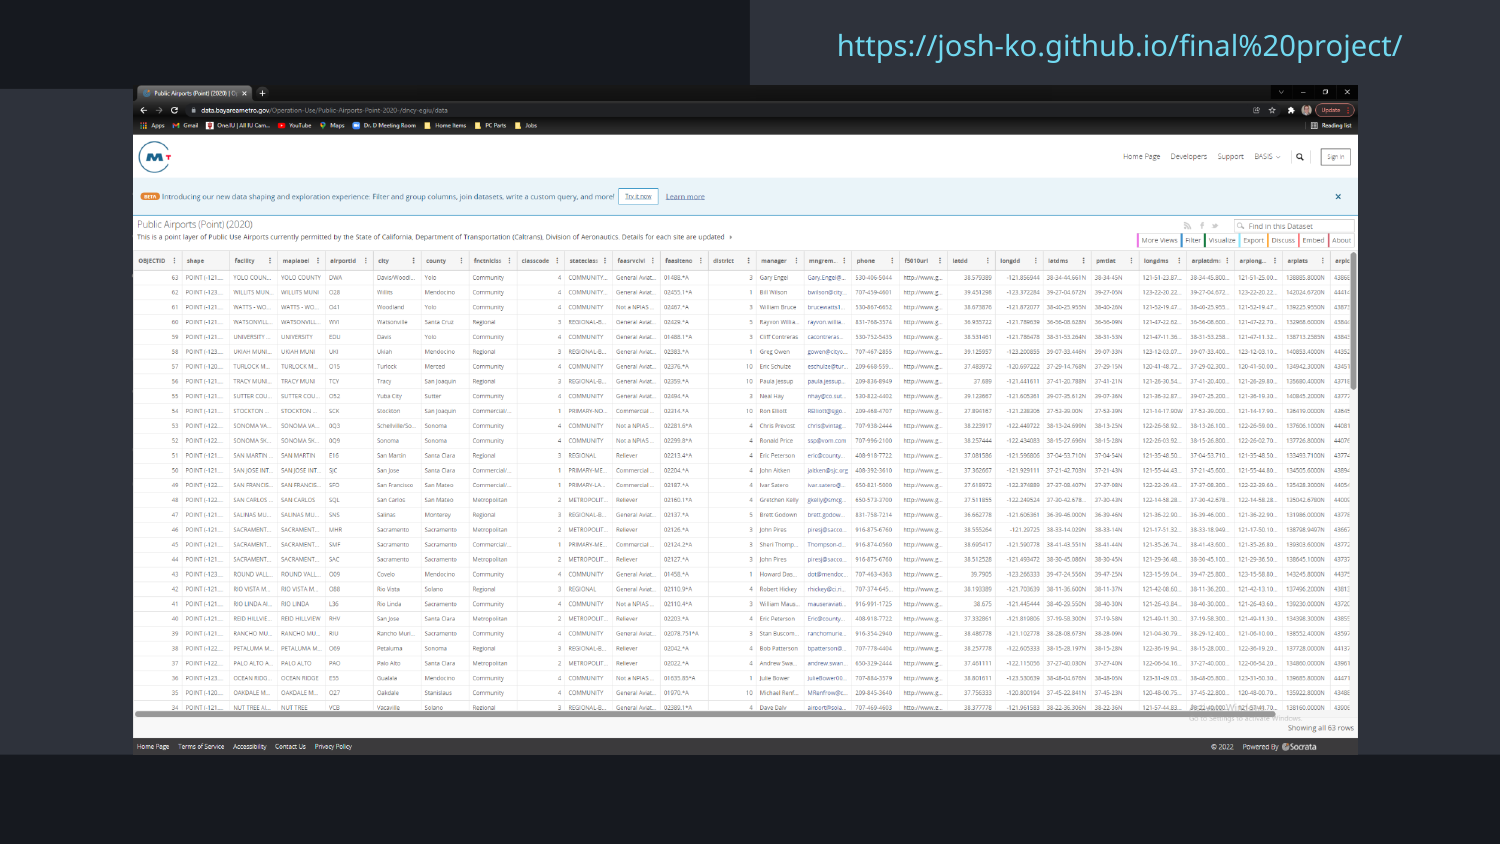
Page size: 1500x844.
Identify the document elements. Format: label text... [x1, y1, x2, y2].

picture [133, 85, 1358, 755]
subtitle https://josh-ko.github.io/final%20project/ [729, 15, 1500, 74]
